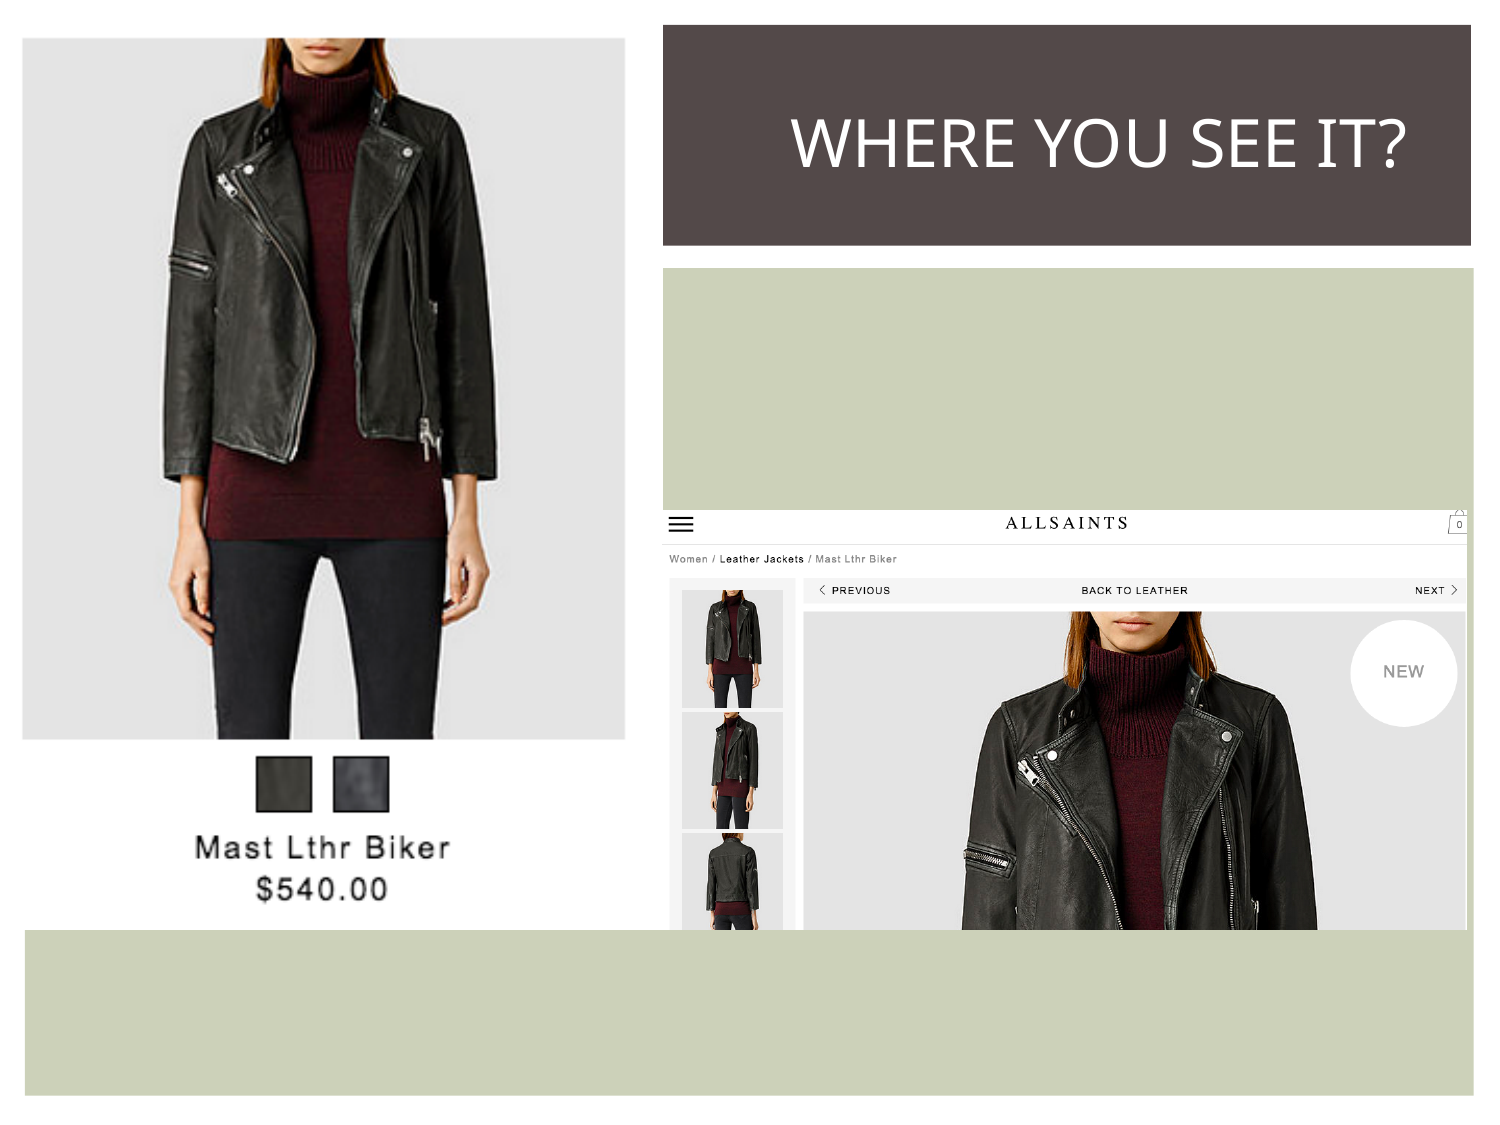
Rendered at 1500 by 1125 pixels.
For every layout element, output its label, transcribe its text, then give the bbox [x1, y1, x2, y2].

picture [0, 0, 1467, 930]
title WHERE YOU SEE IT? [666, 54, 1500, 228]
